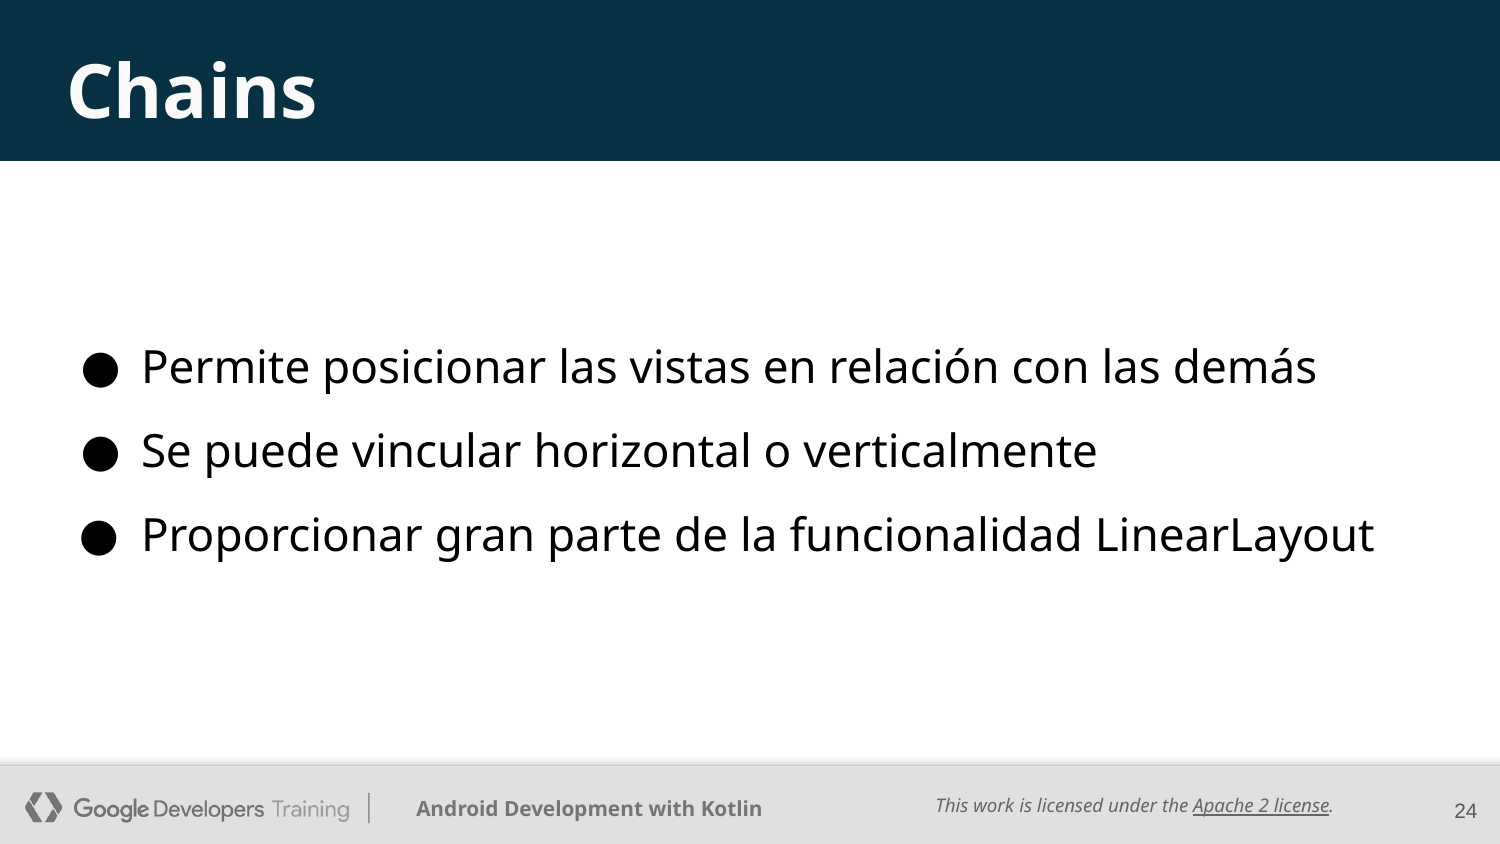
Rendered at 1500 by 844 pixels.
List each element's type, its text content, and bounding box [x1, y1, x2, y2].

list Permite posicionar las vistas en relación con las demás Se puede vincular horizontal o verticalmente Proporcionar gran parte de la funcionalidad LinearLayout [51, 314, 1449, 700]
picture [0, 161, 1500, 844]
slide_number ‹#› [1402, 777, 1493, 842]
title Chains [51, 28, 1449, 122]
